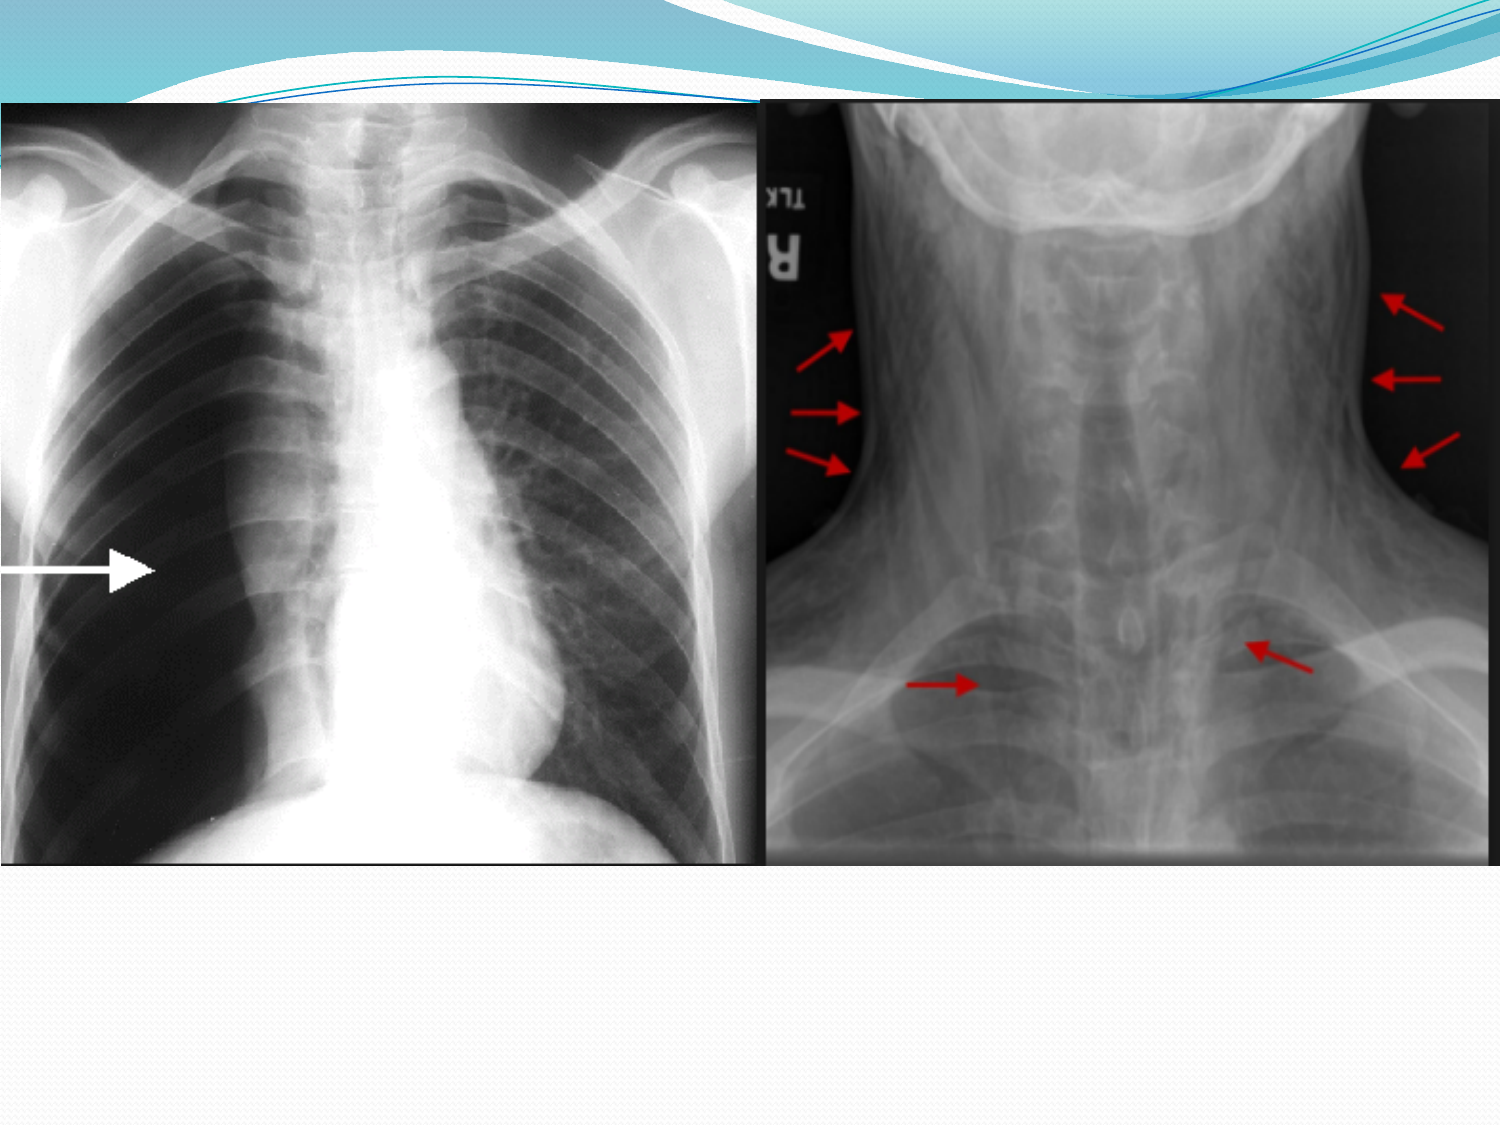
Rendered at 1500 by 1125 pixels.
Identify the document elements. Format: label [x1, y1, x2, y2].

picture [1, 99, 1500, 867]
